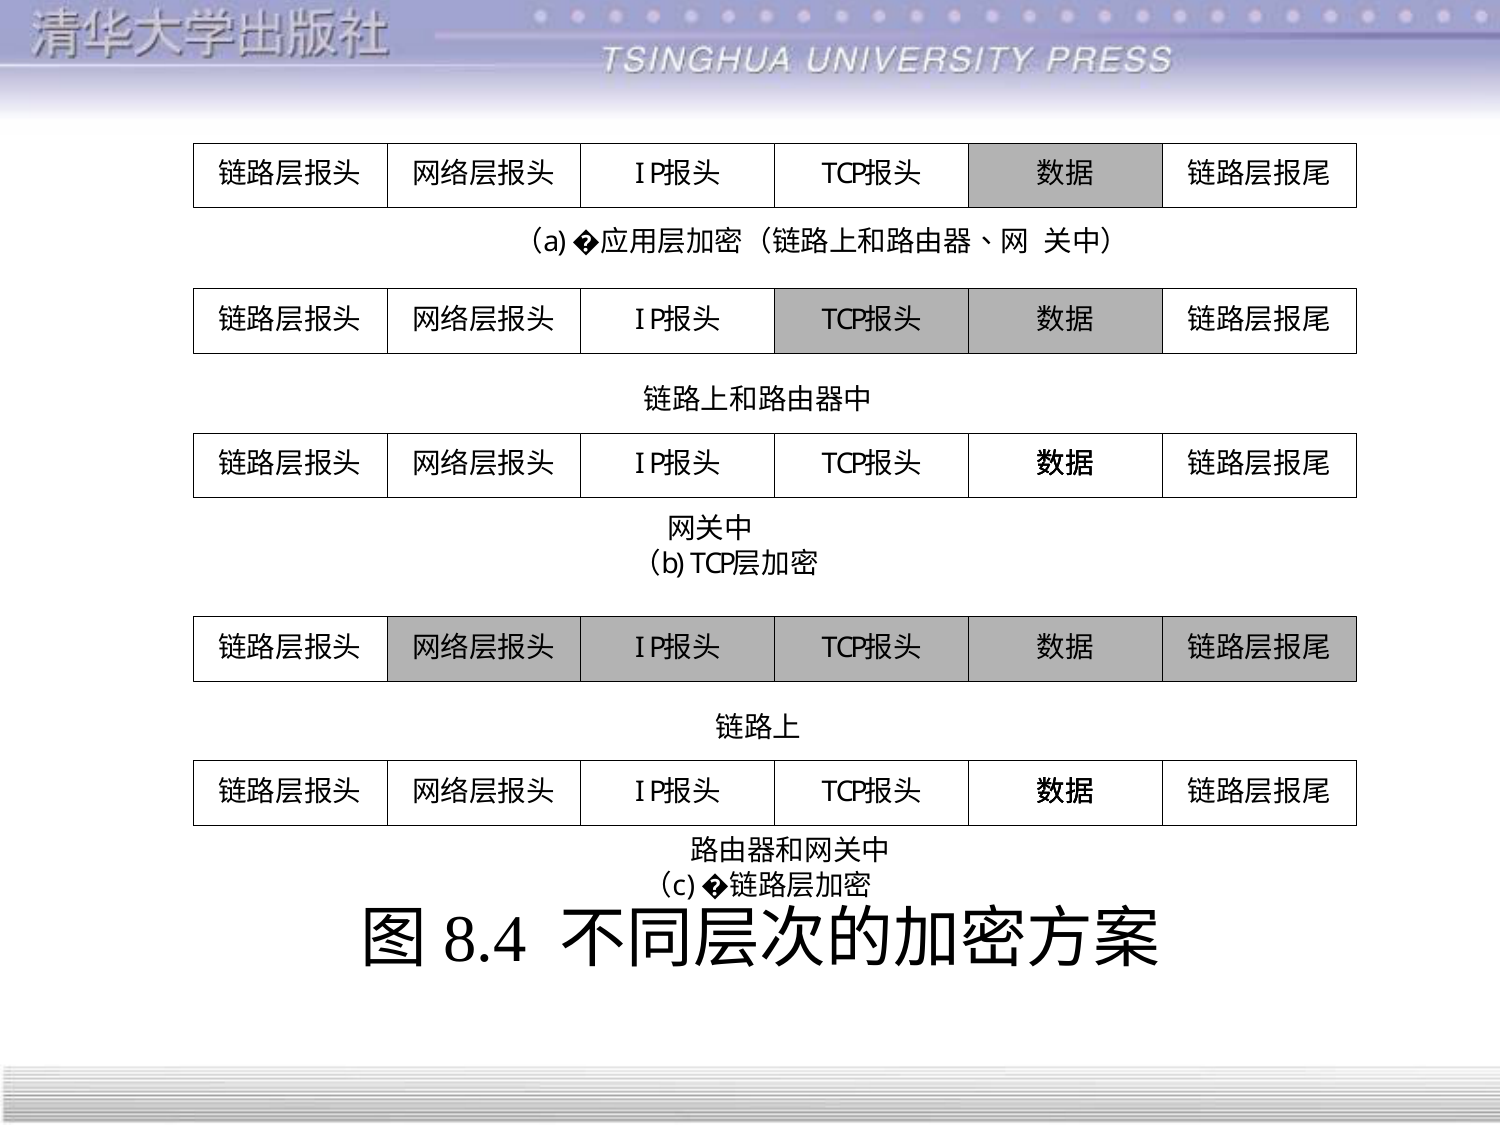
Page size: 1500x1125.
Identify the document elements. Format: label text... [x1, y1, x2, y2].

subtitle 图8.4 不同层次的加密方案 [49, 87, 1426, 1071]
picture [0, 0, 1500, 1125]
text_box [187, 137, 1363, 933]
